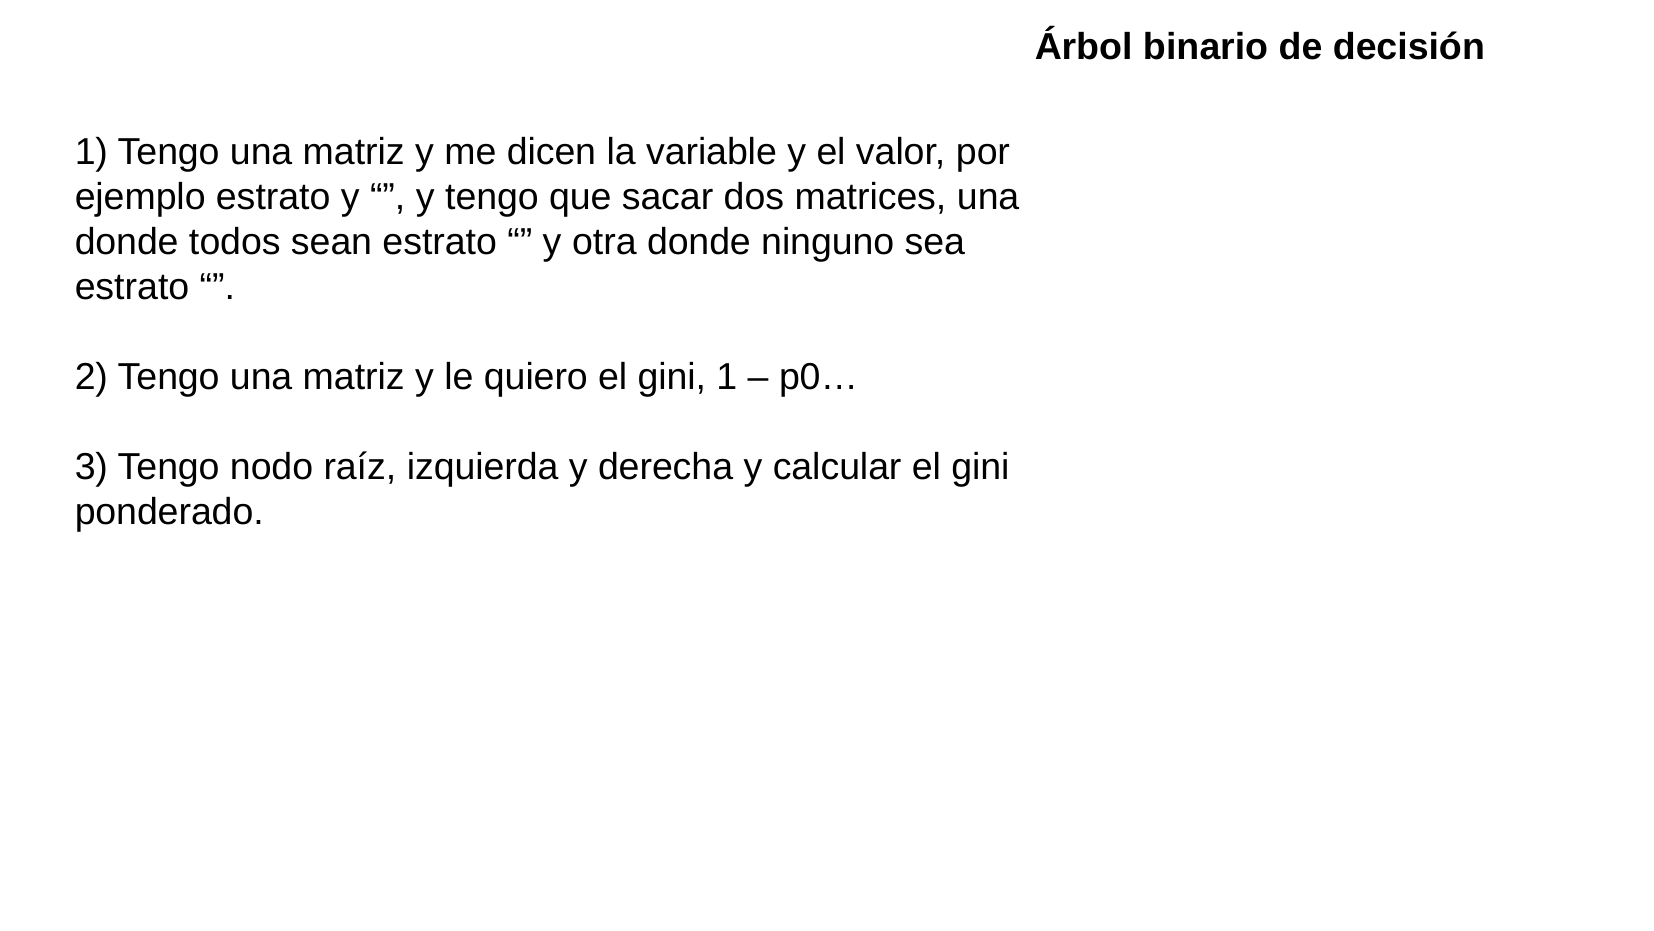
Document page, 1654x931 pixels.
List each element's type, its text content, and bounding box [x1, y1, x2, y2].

text_box 1) Tengo una matriz y me dicen la variable y el valor, por ejemplo estrato y “”, y tengo que sacar dos matrices, una donde todos sean estrato “” y otra donde ninguno sea estrato “”. 2) Tengo una matriz y le quiero el gini, 1 – p0… 3) Tengo nodo raíz, izquierda y derecha y calcular el gini ponderado. [59, 119, 1065, 540]
text_box Árbol binario de decisión [1020, 14, 1590, 75]
